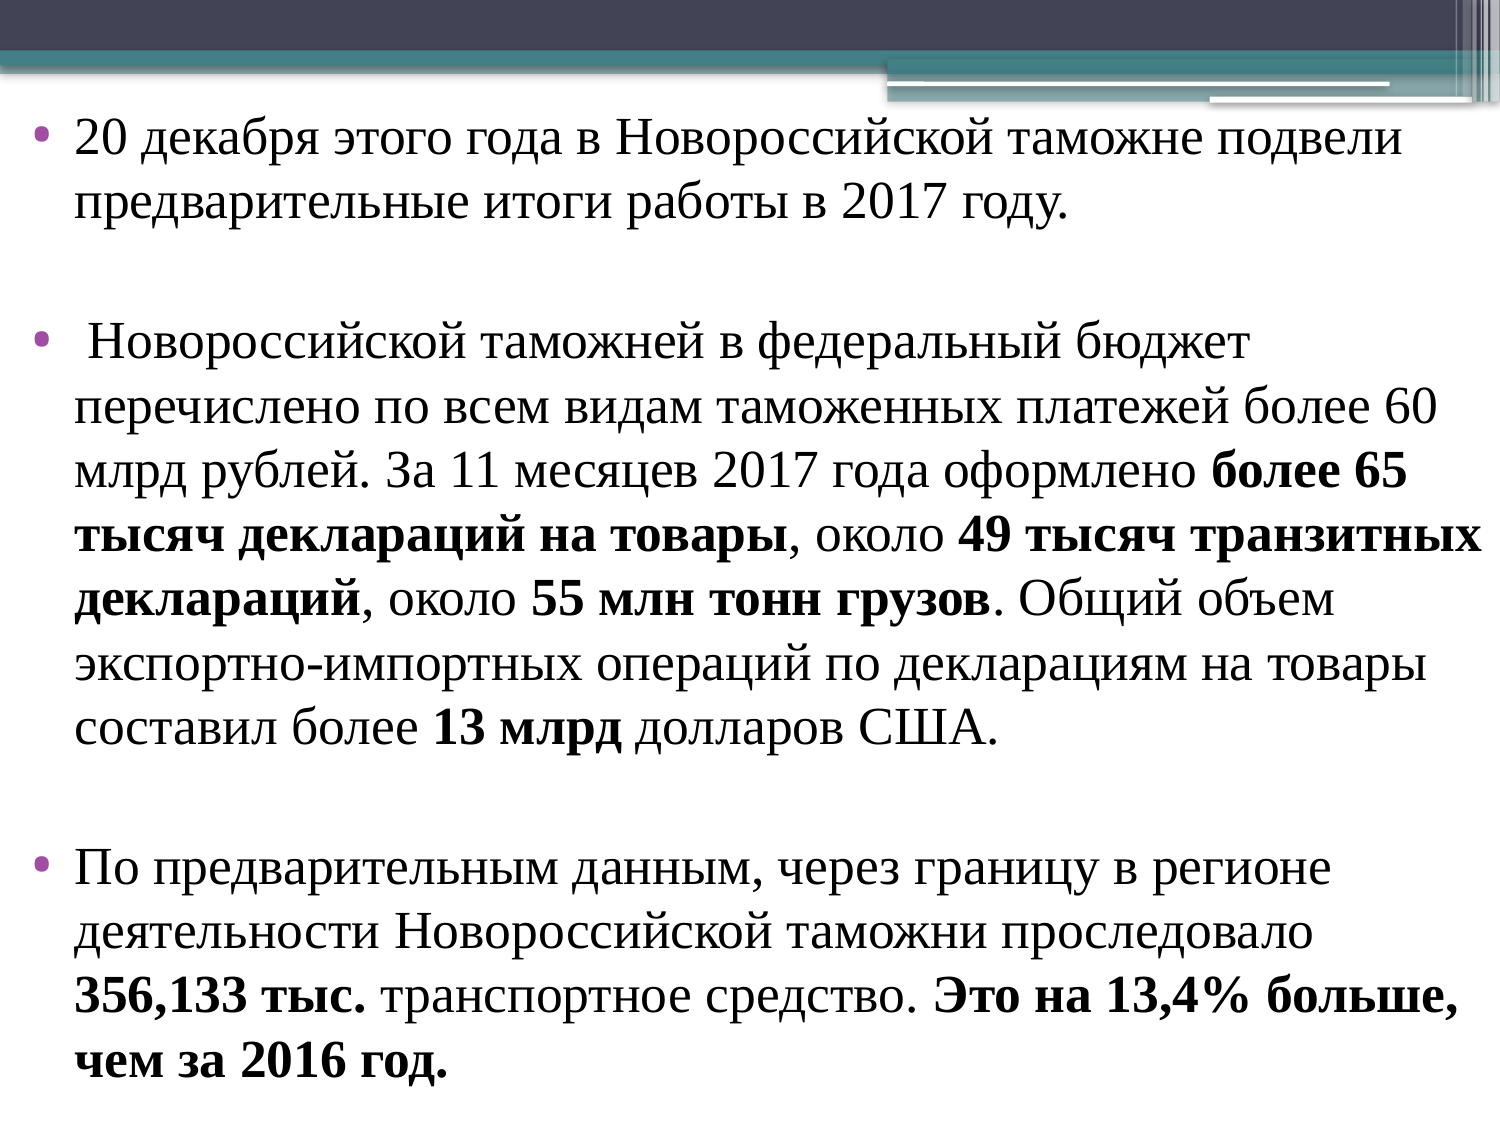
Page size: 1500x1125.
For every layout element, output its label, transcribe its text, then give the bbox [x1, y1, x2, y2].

list 20 декабря этого года в Новороссийской таможне подвели предварительные итоги работы в 2017 году. Новороссийской таможней в федеральный бюджет перечислено по всем видам таможенных платежей более 60 млрд рублей. За 11 месяцев 2017 года оформлено более 65 тысяч деклараций на товары, около 49 тысяч транзитных деклараций, около 55 млн тонн грузов. Общий объем экспортно-импортных операций по декларациям на товары составил более 13 млрд долларов США. По предварительным данным, через границу в регионе деятельности Новороссийской таможни проследовало 356,133 тыс. транспортное средство. Это на 13,4% больше, чем за 2016 год. [0, 93, 1500, 1125]
